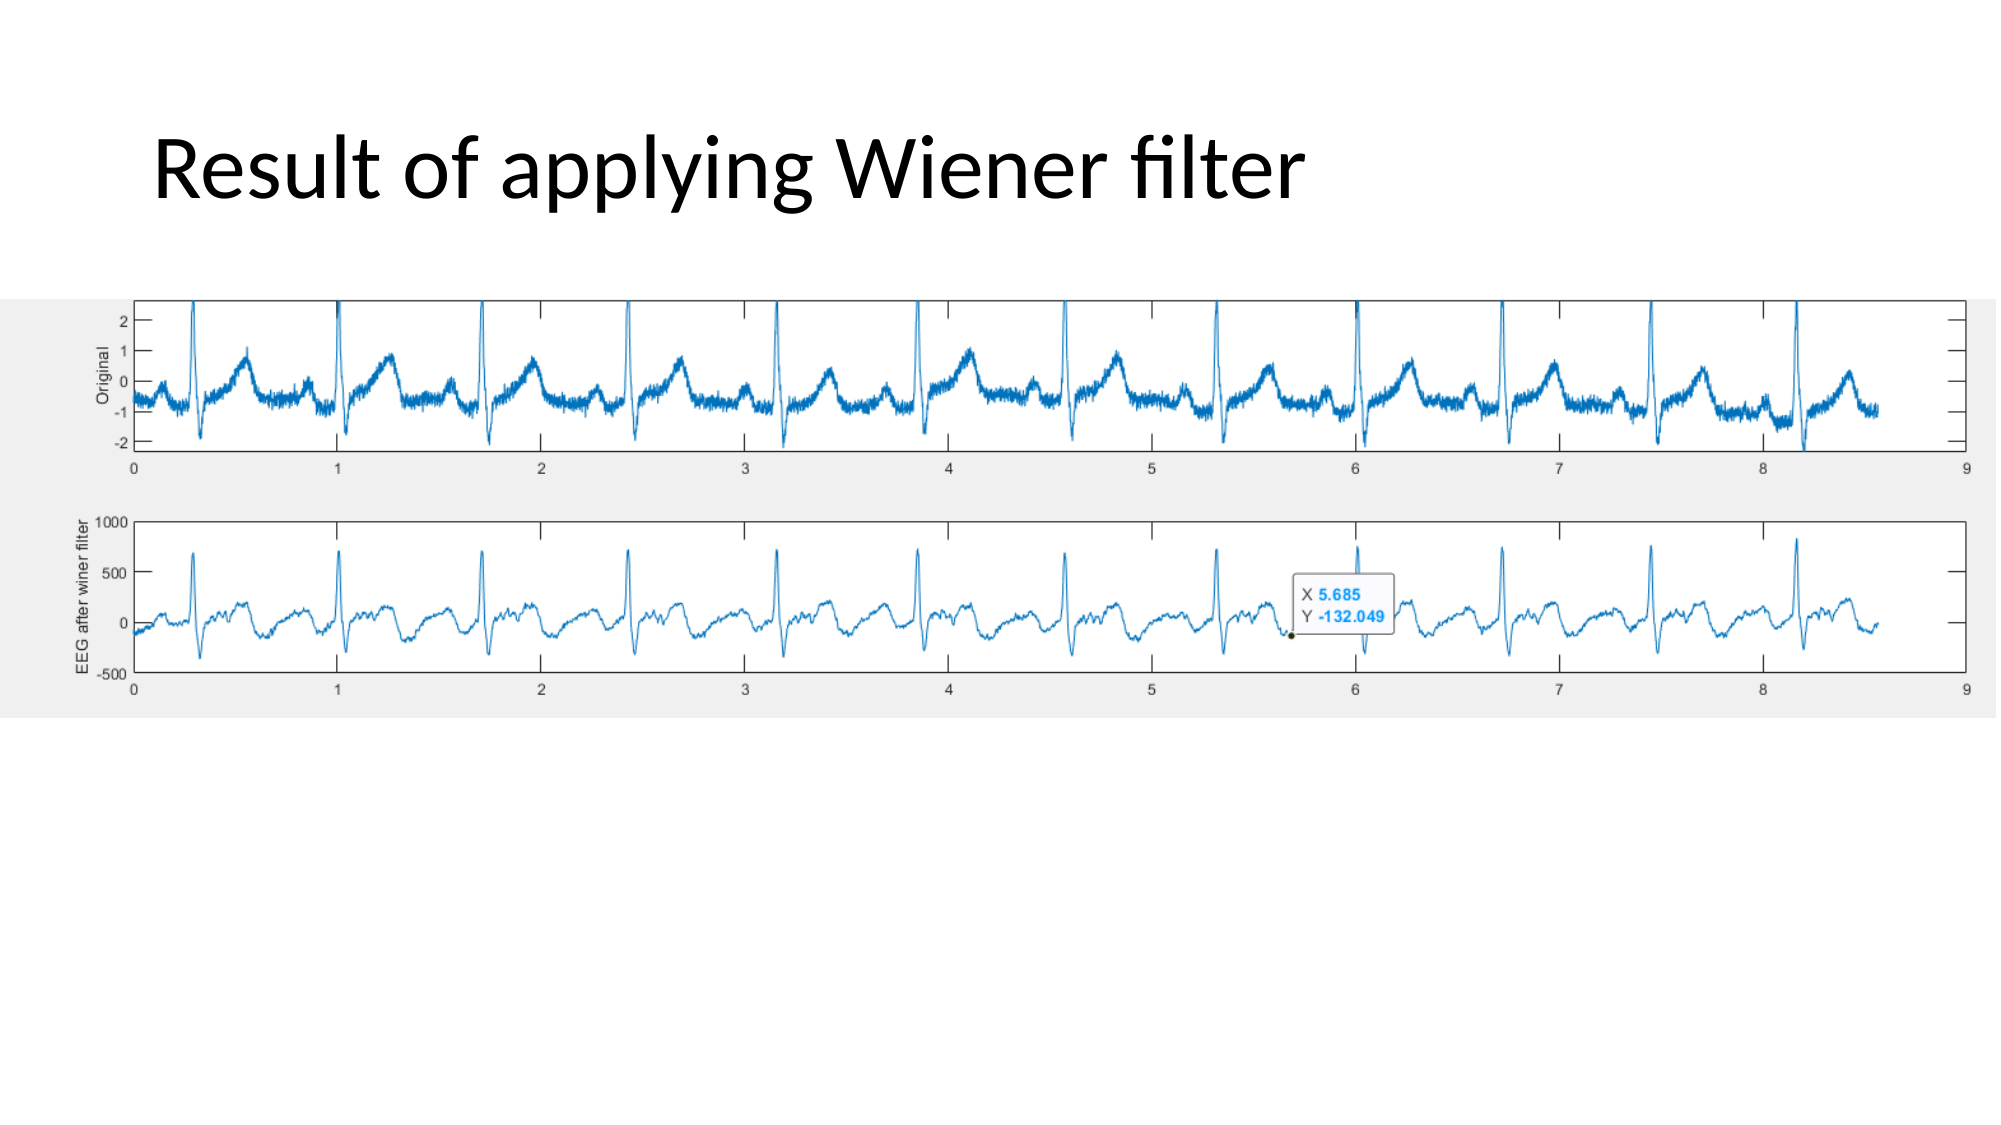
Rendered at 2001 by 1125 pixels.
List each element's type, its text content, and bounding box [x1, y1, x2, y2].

picture [0, 299, 1996, 718]
title Result of applying Wiener filter [137, 59, 1863, 278]
